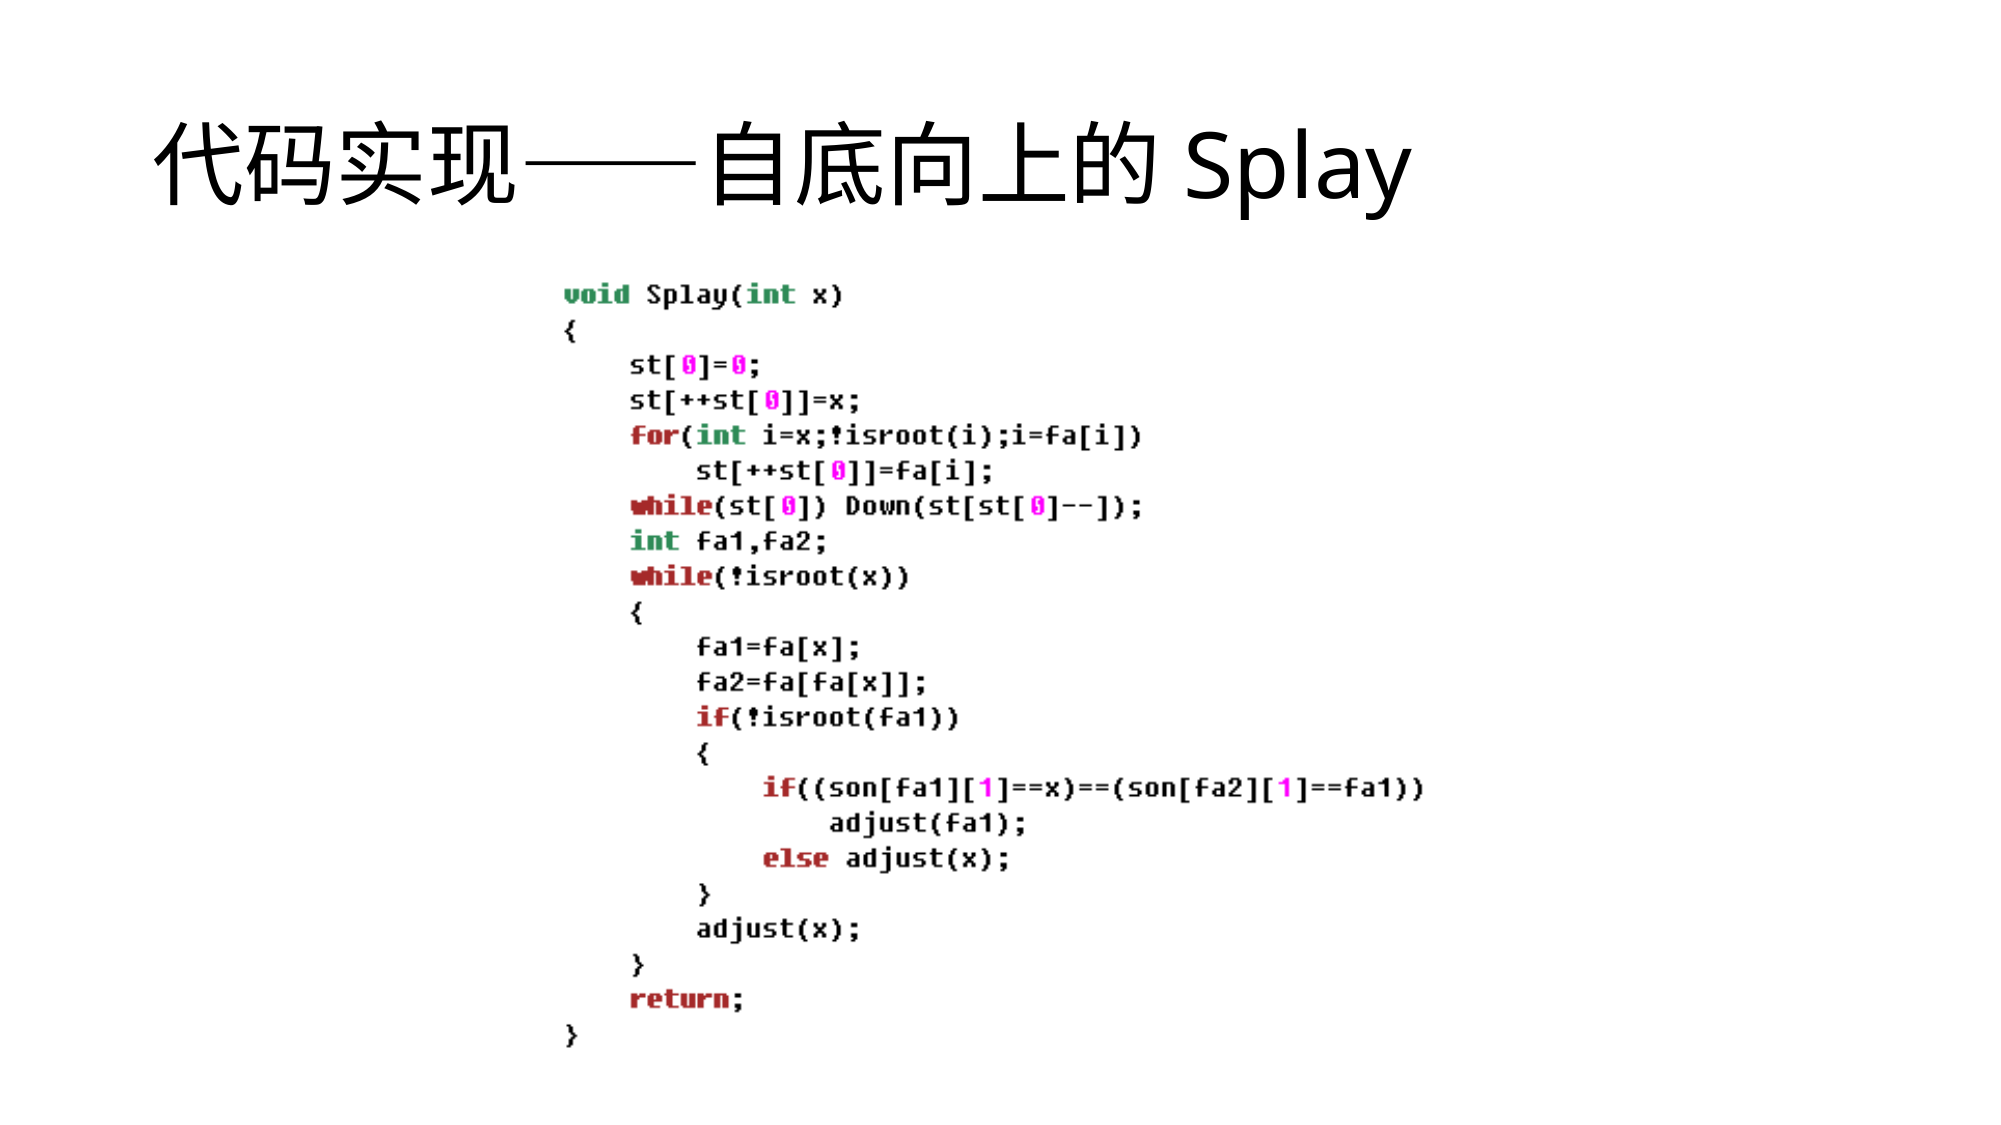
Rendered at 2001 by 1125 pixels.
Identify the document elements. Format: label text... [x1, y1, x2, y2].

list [561, 277, 1439, 1055]
title 代码实现——自底向上的Splay [137, 59, 1863, 278]
